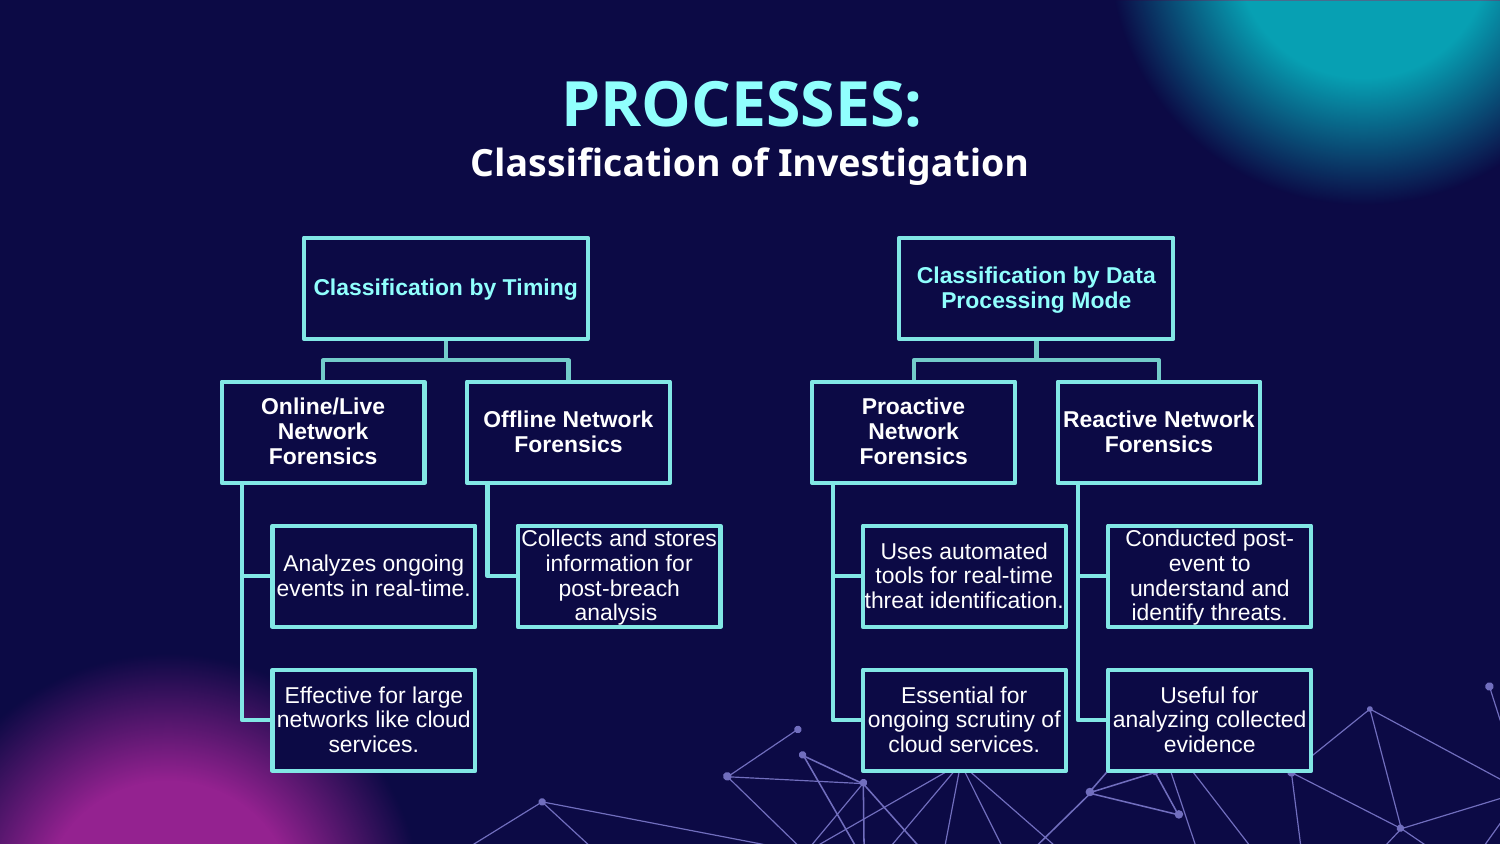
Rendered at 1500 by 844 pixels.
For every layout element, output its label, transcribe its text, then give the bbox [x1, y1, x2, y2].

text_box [213, 237, 1420, 772]
title PROCESSES: Classification of Investigation [416, 49, 1084, 191]
